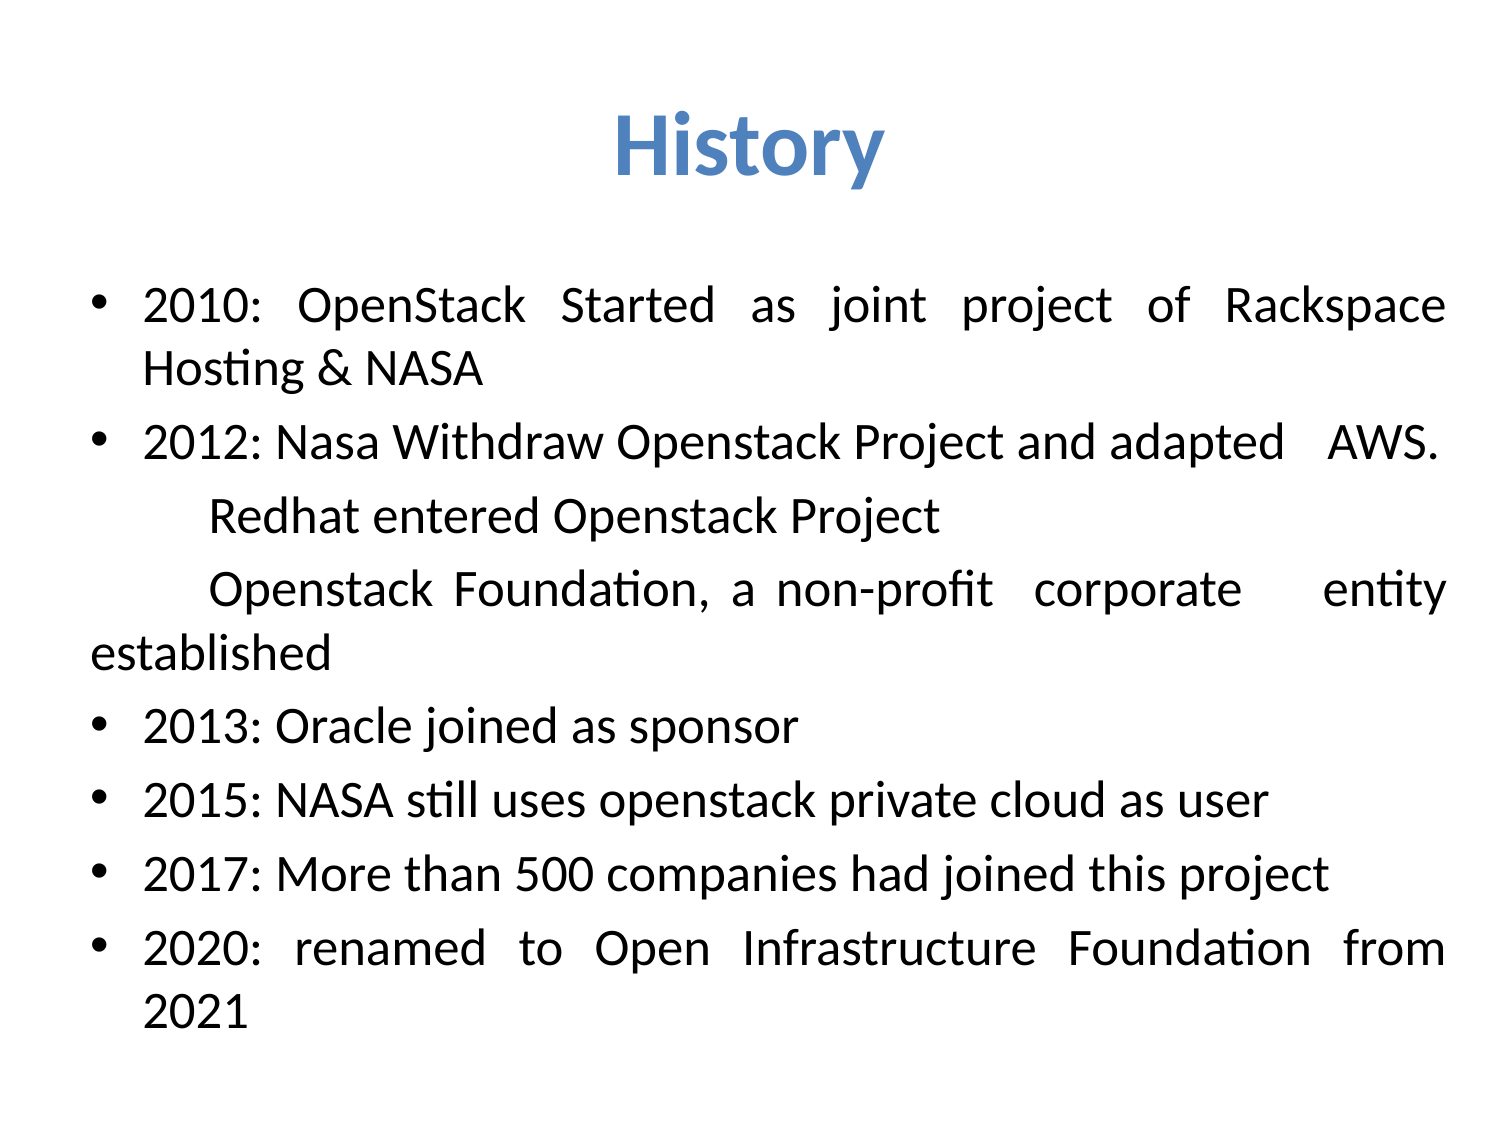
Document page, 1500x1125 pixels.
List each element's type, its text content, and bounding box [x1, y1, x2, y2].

title History [75, 45, 1425, 233]
list 2010: OpenStack Started as joint project of Rackspace Hosting & NASA 2012: Nasa Withdraw Openstack Project and adapted AWS. Redhat entered Openstack Project Openstack Foundation, a non-profit corporate entity established 2013: Oracle joined as sponsor 2015: NASA still uses openstack private cloud as user 2017: More than 500 companies had joined this project 2020: renamed to Open Infrastructure Foundation from 2021 [75, 262, 1463, 1100]
